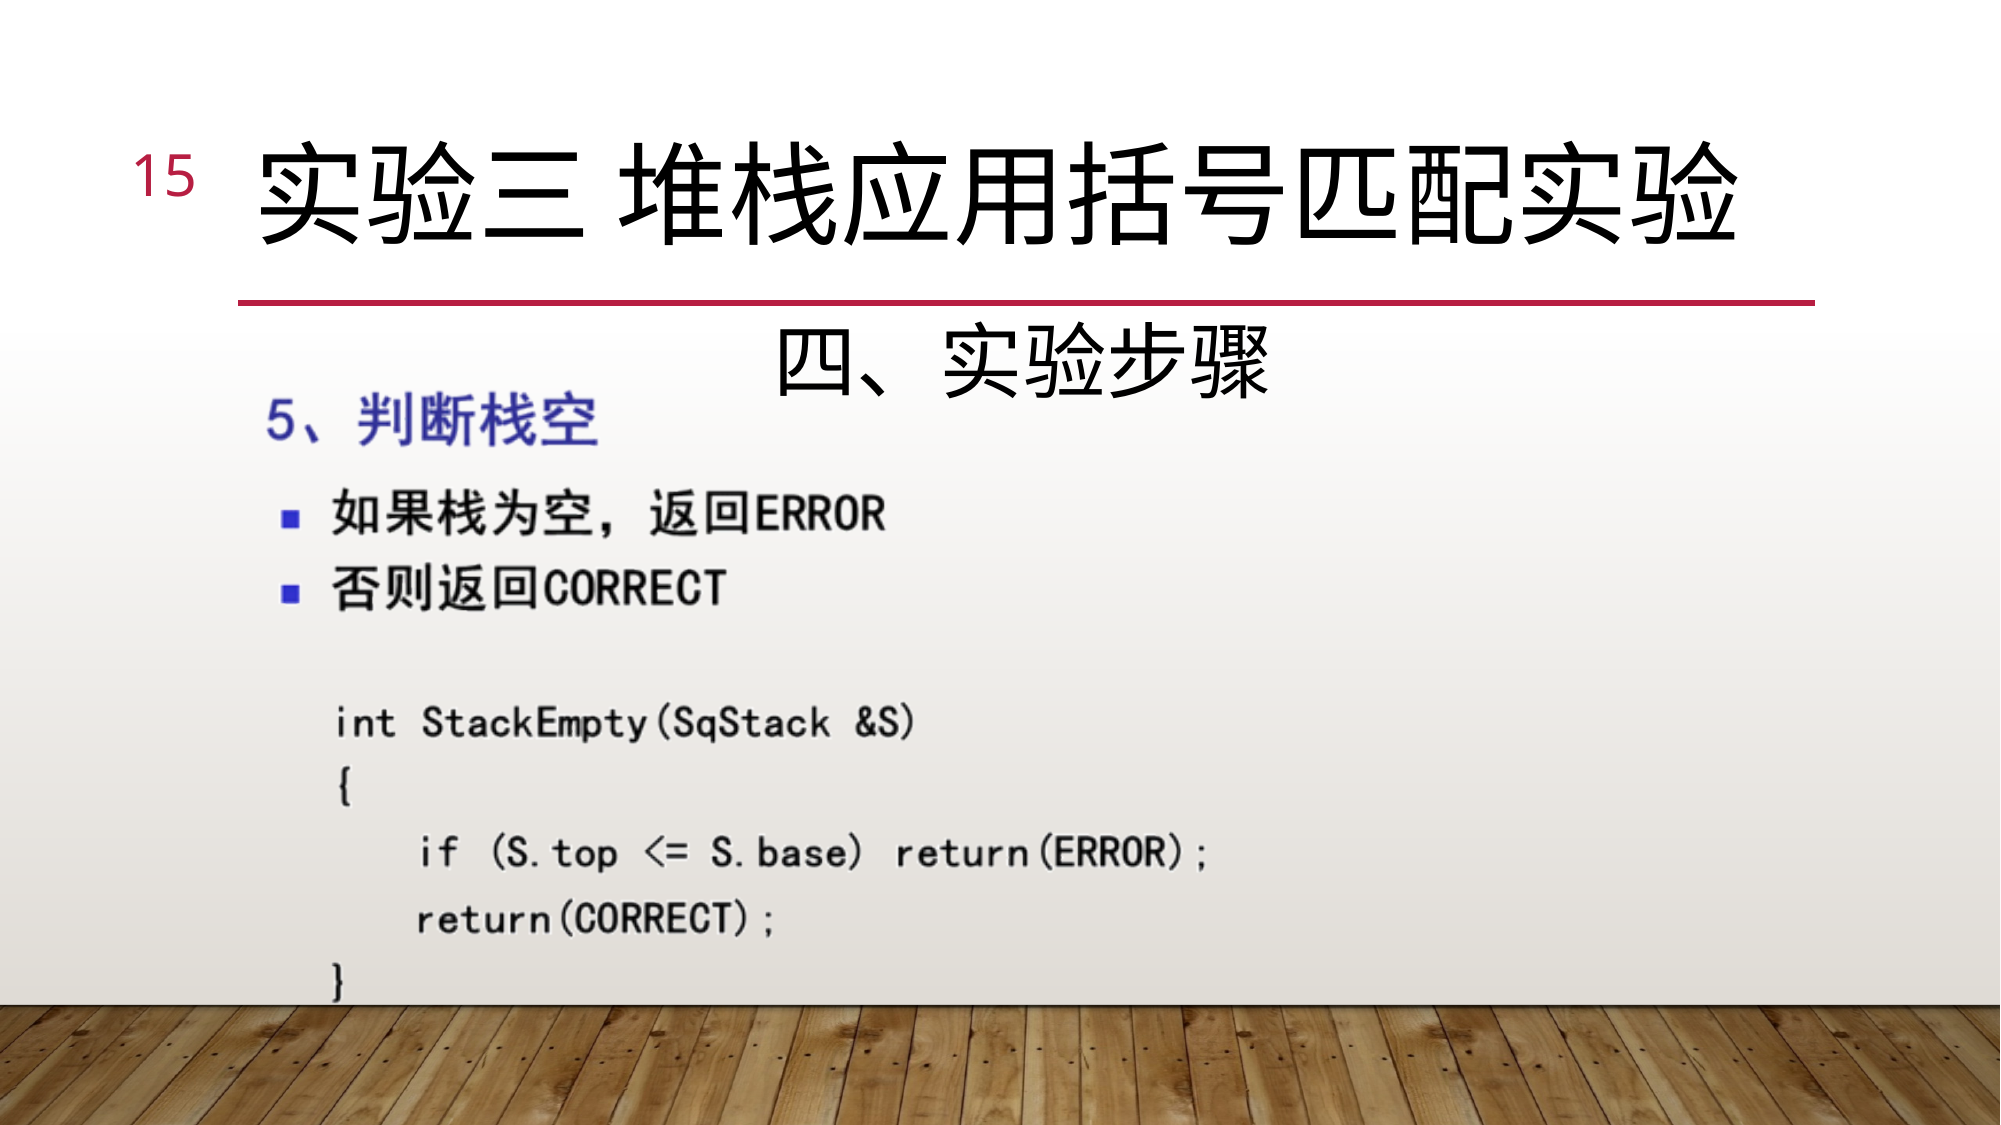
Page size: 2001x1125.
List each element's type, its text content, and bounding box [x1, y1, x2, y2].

slide_number 15 [78, 131, 212, 214]
text_box 四、实验步骤 [758, 301, 1485, 417]
title 实验三 堆栈应用括号匹配实验 [238, 131, 1814, 305]
picture [0, 376, 2000, 1125]
